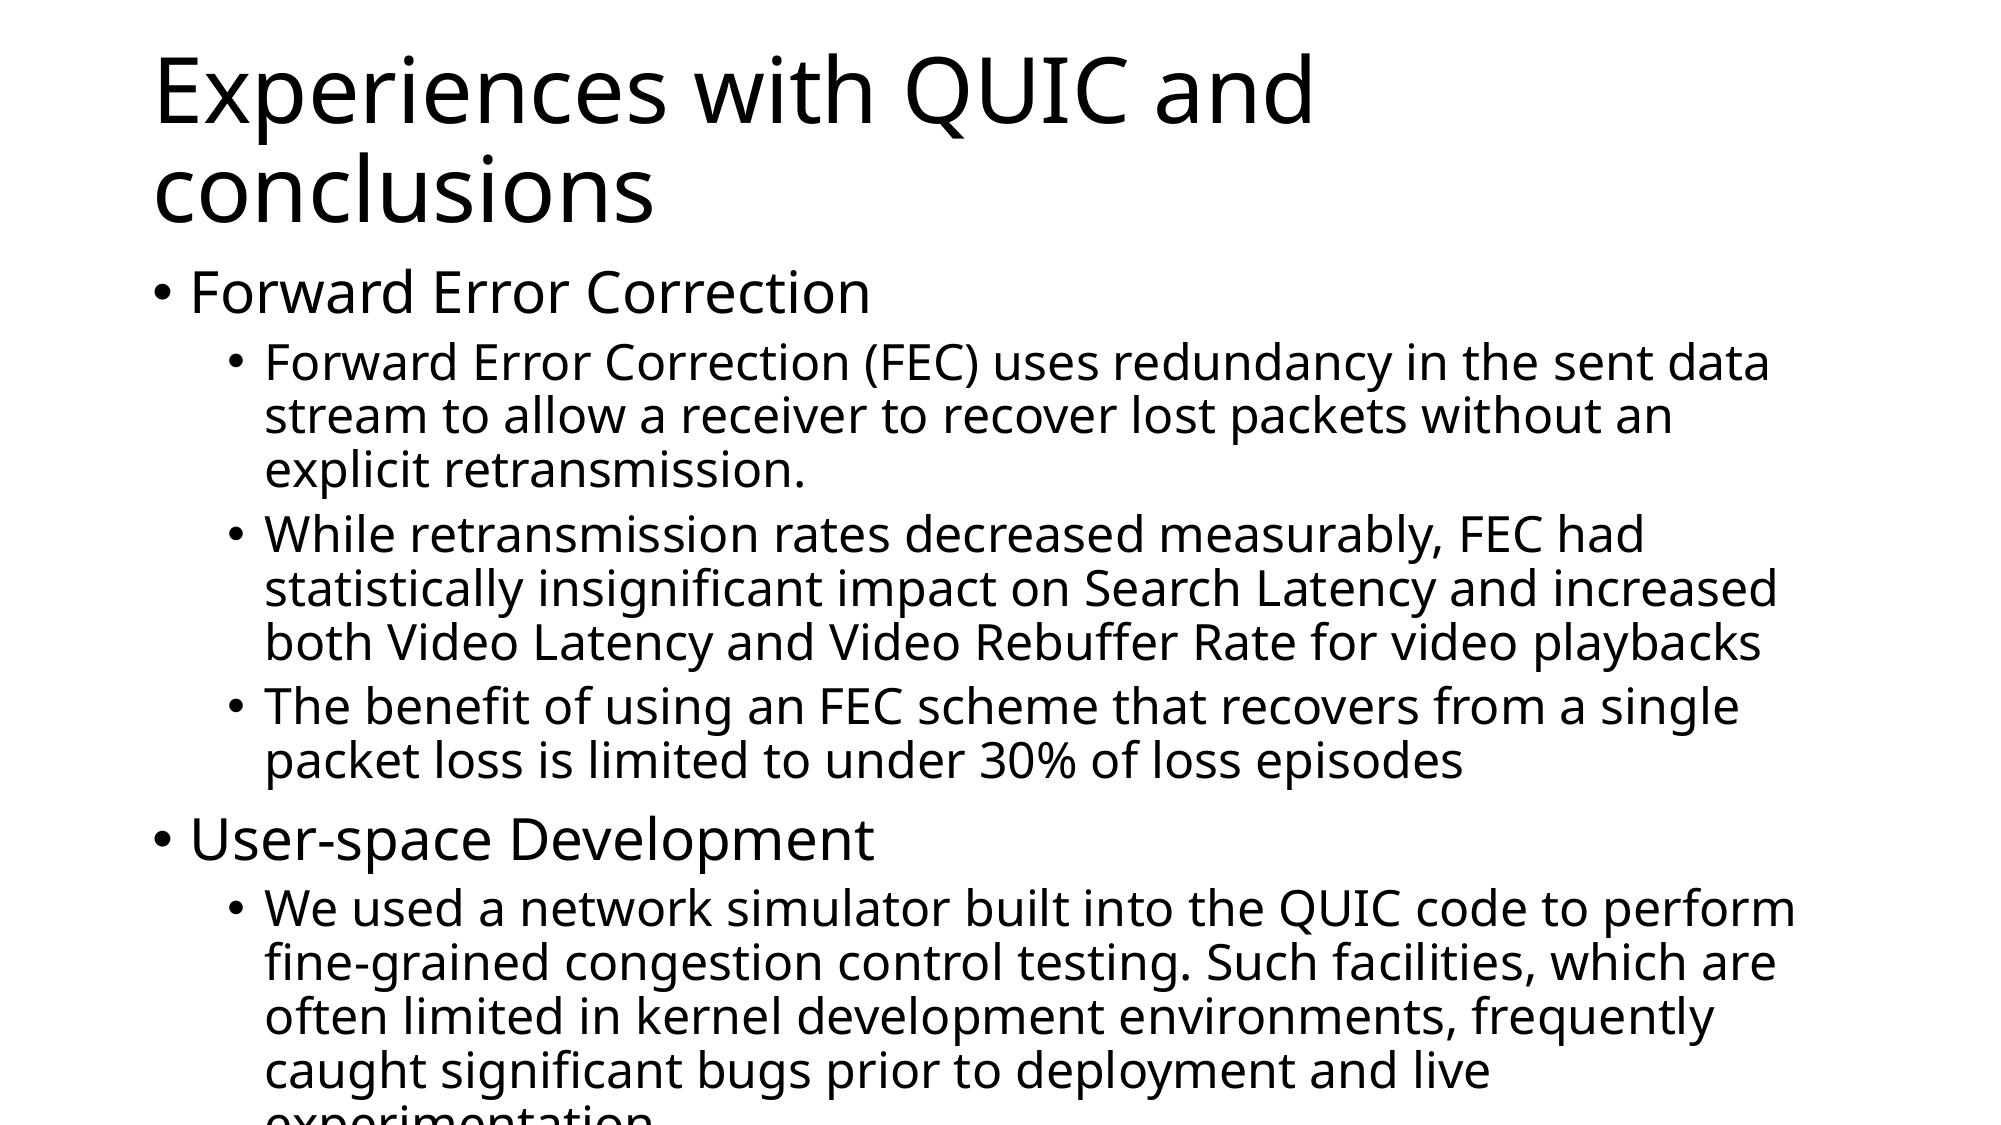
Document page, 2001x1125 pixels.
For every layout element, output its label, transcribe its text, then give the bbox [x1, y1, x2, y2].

list Forward Error Correction Forward Error Correction (FEC) uses redundancy in the sent data stream to allow a receiver to recover lost packets without an explicit retransmission. While retransmission rates decreased measurably, FEC had statistically insignificant impact on Search Latency and increased both Video Latency and Video Rebuffer Rate for video playbacks The benefit of using an FEC scheme that recovers from a single packet loss is limited to under 30% of loss episodes User-space Development We used a network simulator built into the QUIC code to perform fine-grained congestion control testing. Such facilities, which are often limited in kernel development environments, frequently caught significant bugs prior to deployment and live experimentation. [137, 255, 1863, 1014]
title Experiences with QUIC and conclusions [137, 59, 1863, 227]
